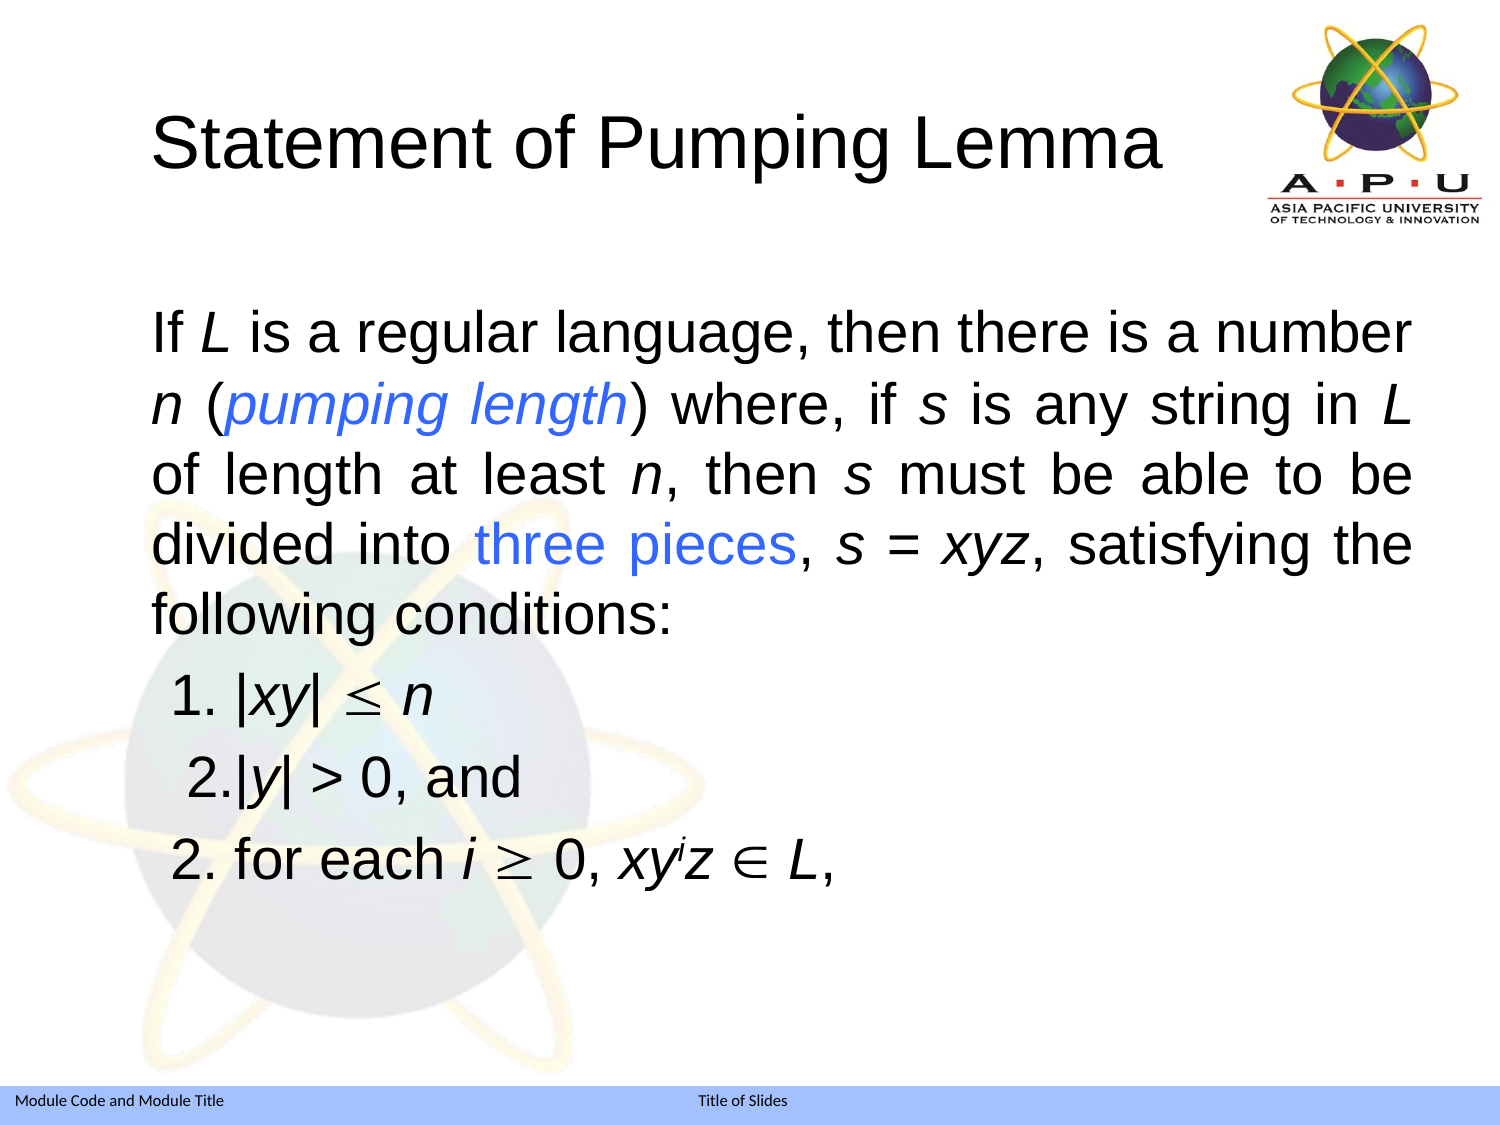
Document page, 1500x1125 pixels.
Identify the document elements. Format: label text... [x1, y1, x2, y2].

title Statement of Pumping Lemma [79, 45, 1235, 233]
picture [1251, 0, 1500, 249]
list If L is a regular language, then there is a number n (pumping length) where, if s is any string in L of length at least n, then s must be able to be divided into three pieces, s = xyz, satisfying the following conditions: 1. |xy|  n 2.|y| > 0, and 2. for each i  0, xyiz  L, [79, 278, 1430, 1021]
